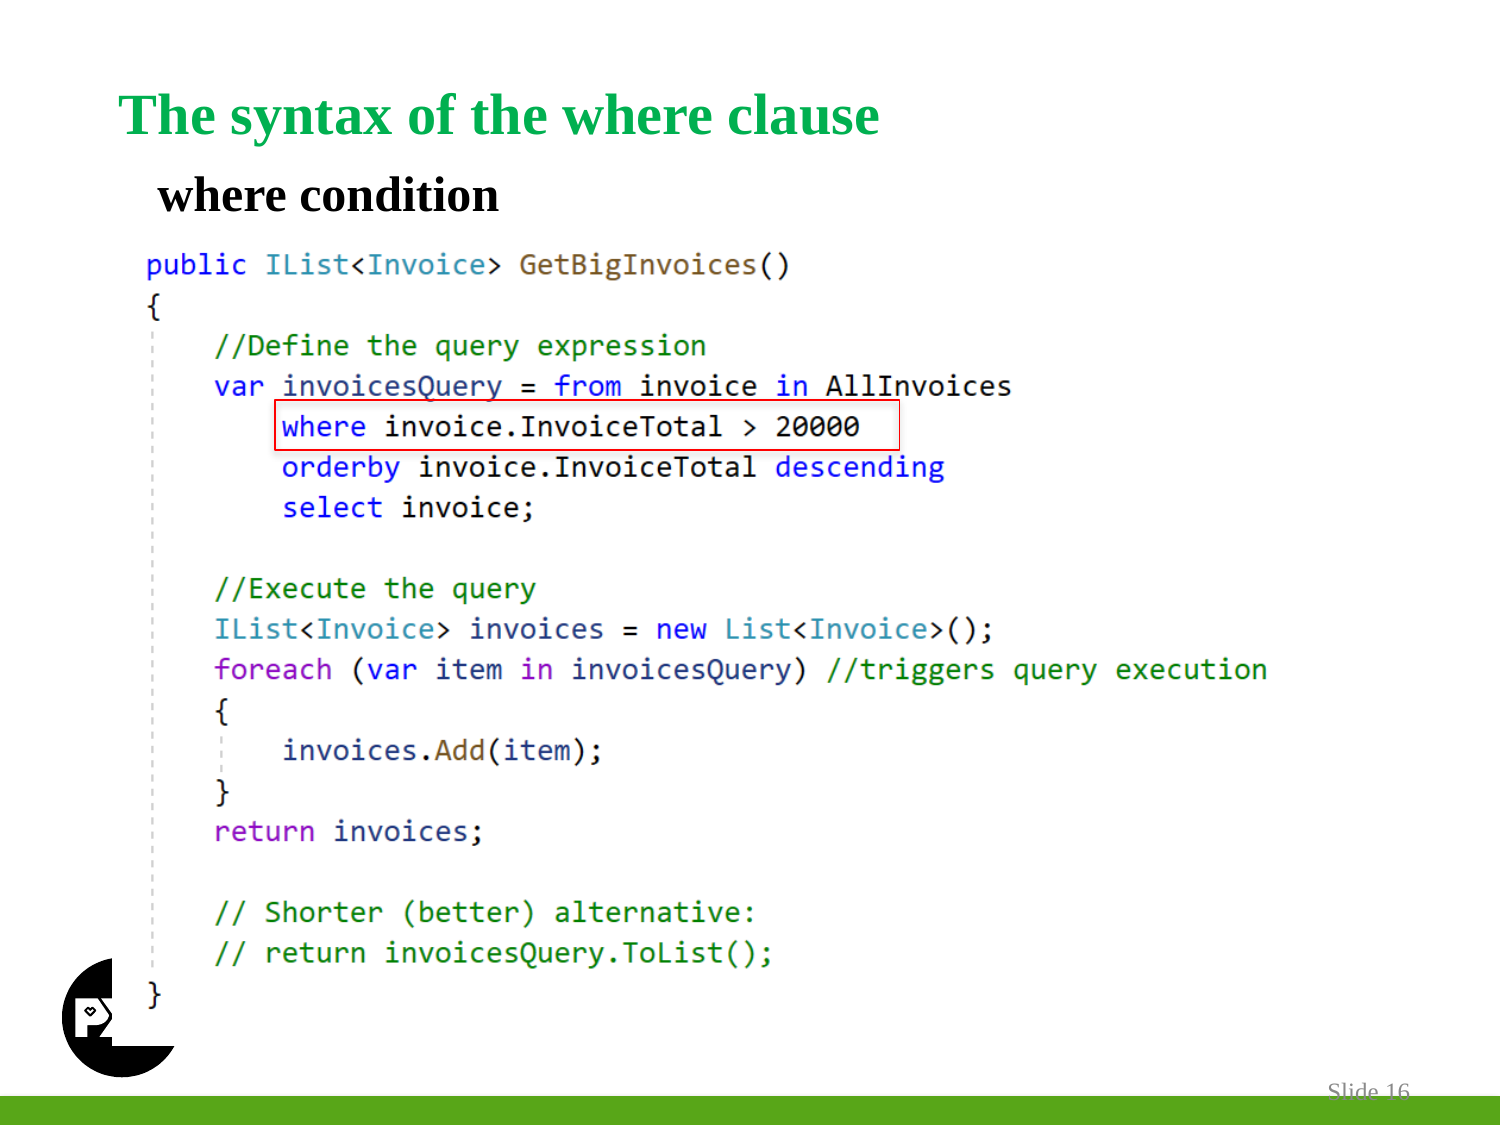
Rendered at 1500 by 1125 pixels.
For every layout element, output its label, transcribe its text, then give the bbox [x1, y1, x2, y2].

text_box where condition [142, 154, 515, 230]
text_box The syntax of the where clause [104, 68, 896, 154]
picture [112, 240, 1436, 1046]
slide_number Slide 16 [1074, 1055, 1425, 1103]
